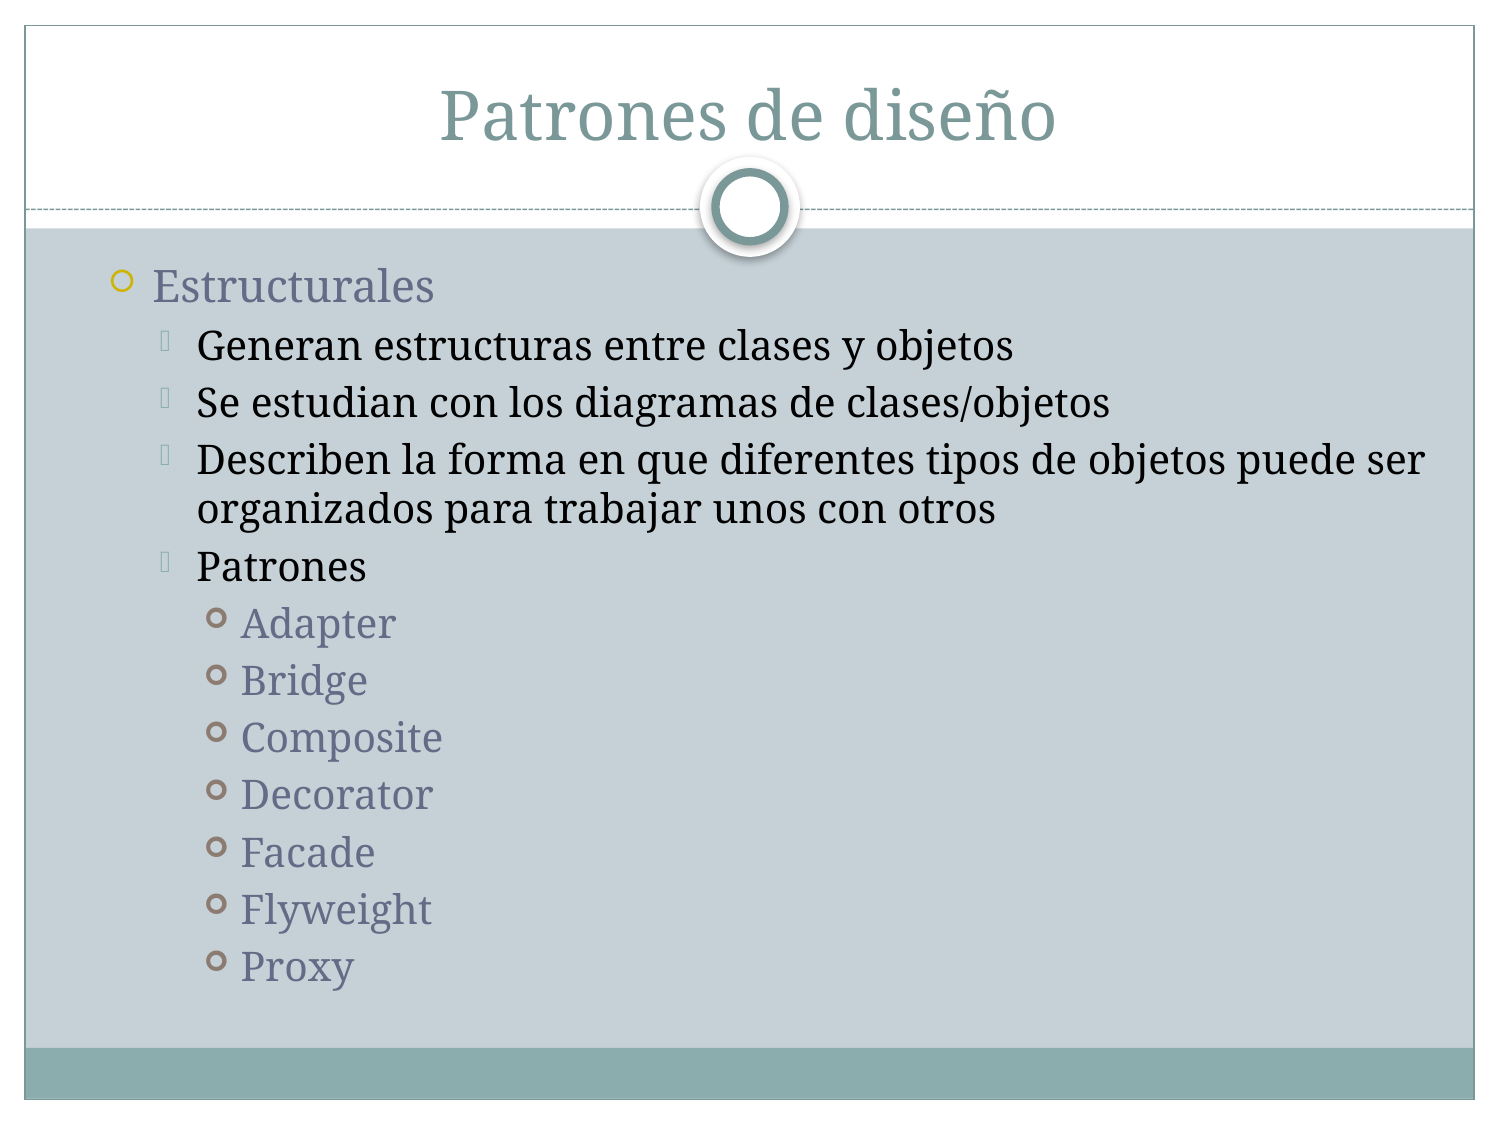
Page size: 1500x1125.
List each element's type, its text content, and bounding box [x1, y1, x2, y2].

title Patrones de diseño [49, 37, 1450, 162]
list Estructurales Generan estructuras entre clases y objetos Se estudian con los diagramas de clases/objetos Describen la forma en que diferentes tipos de objetos puede ser organizados para trabajar unos con otros Patrones Adapter Bridge Composite Decorator Facade Flyweight Proxy [49, 250, 1445, 1001]
